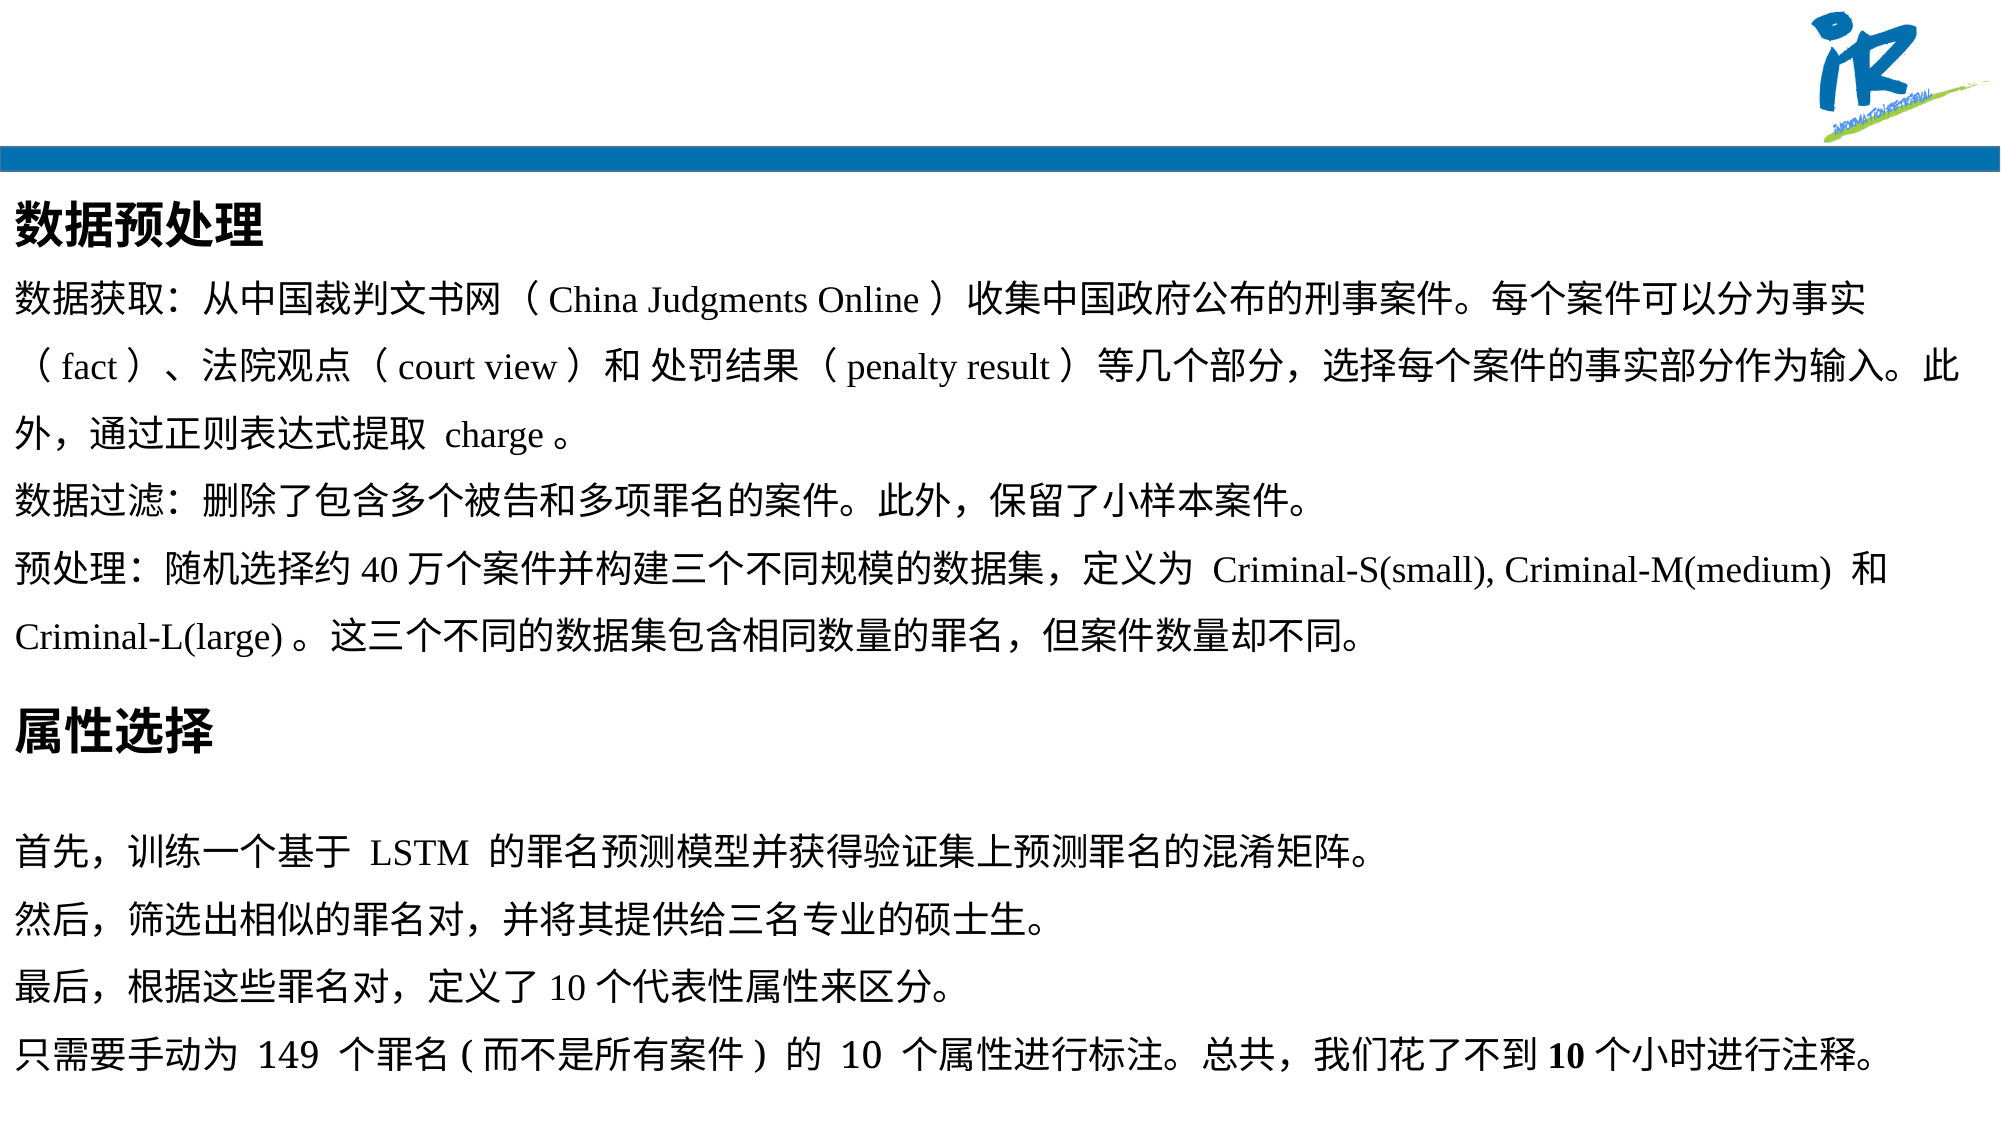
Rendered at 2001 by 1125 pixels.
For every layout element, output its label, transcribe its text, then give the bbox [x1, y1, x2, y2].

text_box 数据预处理 [0, 186, 649, 261]
text_box 属性选择 [0, 692, 354, 768]
text_box 数据获取：从中国裁判文书网（China Judgments Online）收集中国政府公布的刑事案件。每个案件可以分为事实（fact）、法院观点（court view）和 处罚结果（penalty result）等几个部分，选择每个案件的事实部分作为输入。此外，通过正则表达式提取 charge。 数据过滤：删除了包含多个被告和多项罪名的案件。此外，保留了小样本案件。 预处理：随机选择约40万个案件并构建三个不同规模的数据集，定义为 Criminal-S(small), Criminal-M(medium) 和 Criminal-L(large)。这三个不同的数据集包含相同数量的罪名，但案件数量却不同。 [0, 244, 2000, 665]
text_box 首先，训练一个基于 LSTM 的罪名预测模型并获得验证集上预测罪名的混淆矩阵。 然后，筛选出相似的罪名对，并将其提供给三名专业的硕士生。 最后，根据这些罪名对，定义了10个代表性属性来区分。 只需要手动为 149 个罪名(而不是所有案件) 的 10 个属性进行标注。总共，我们花了不到10个小时进行注释。 [0, 798, 1875, 1083]
picture [1707, 0, 2001, 240]
